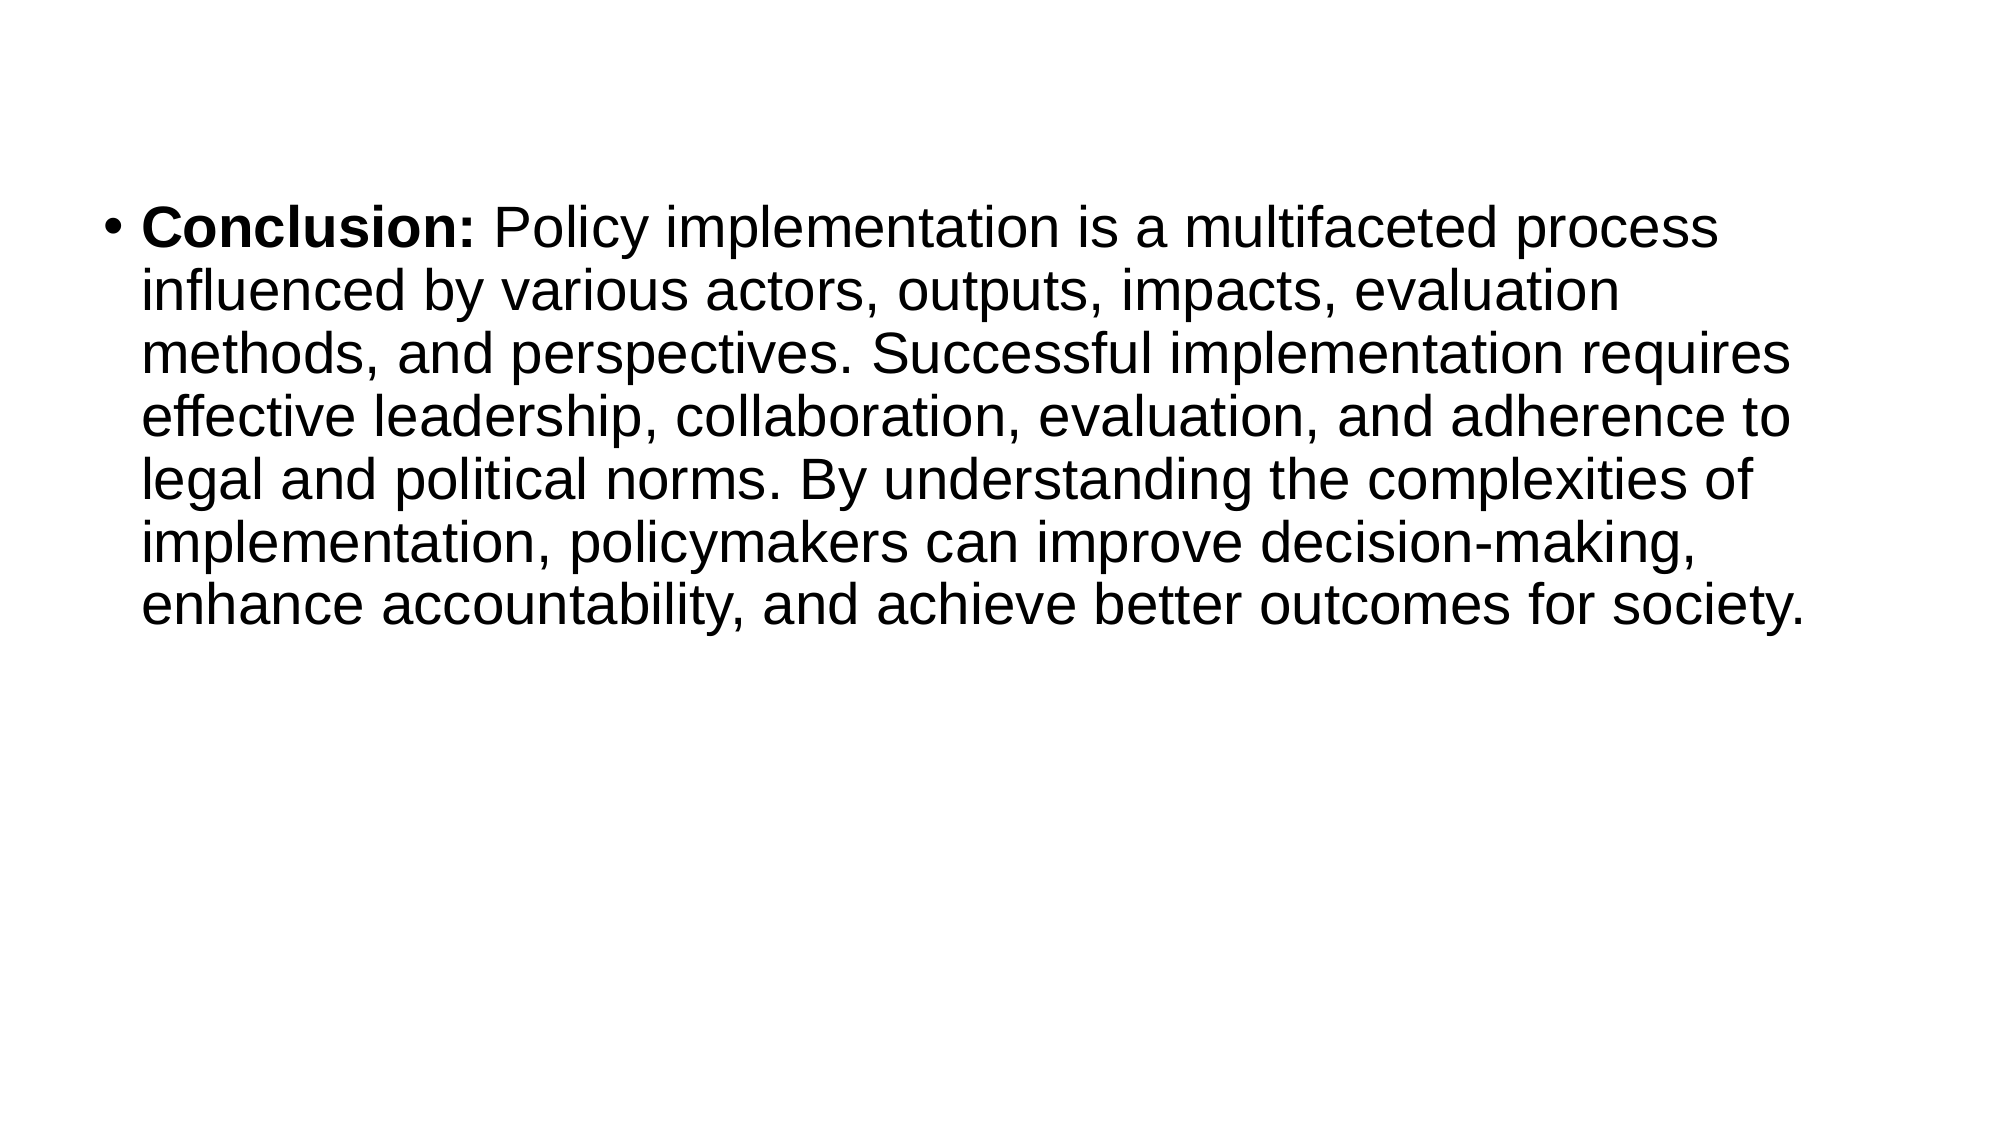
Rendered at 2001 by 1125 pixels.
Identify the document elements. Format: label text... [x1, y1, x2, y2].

list Conclusion: Policy implementation is a multifaceted process influenced by various actors, outputs, impacts, evaluation methods, and perspectives. Successful implementation requires effective leadership, collaboration, evaluation, and adherence to legal and political norms. By understanding the complexities of implementation, policymakers can improve decision-making, enhance accountability, and achieve better outcomes for society. [88, 189, 1863, 1014]
